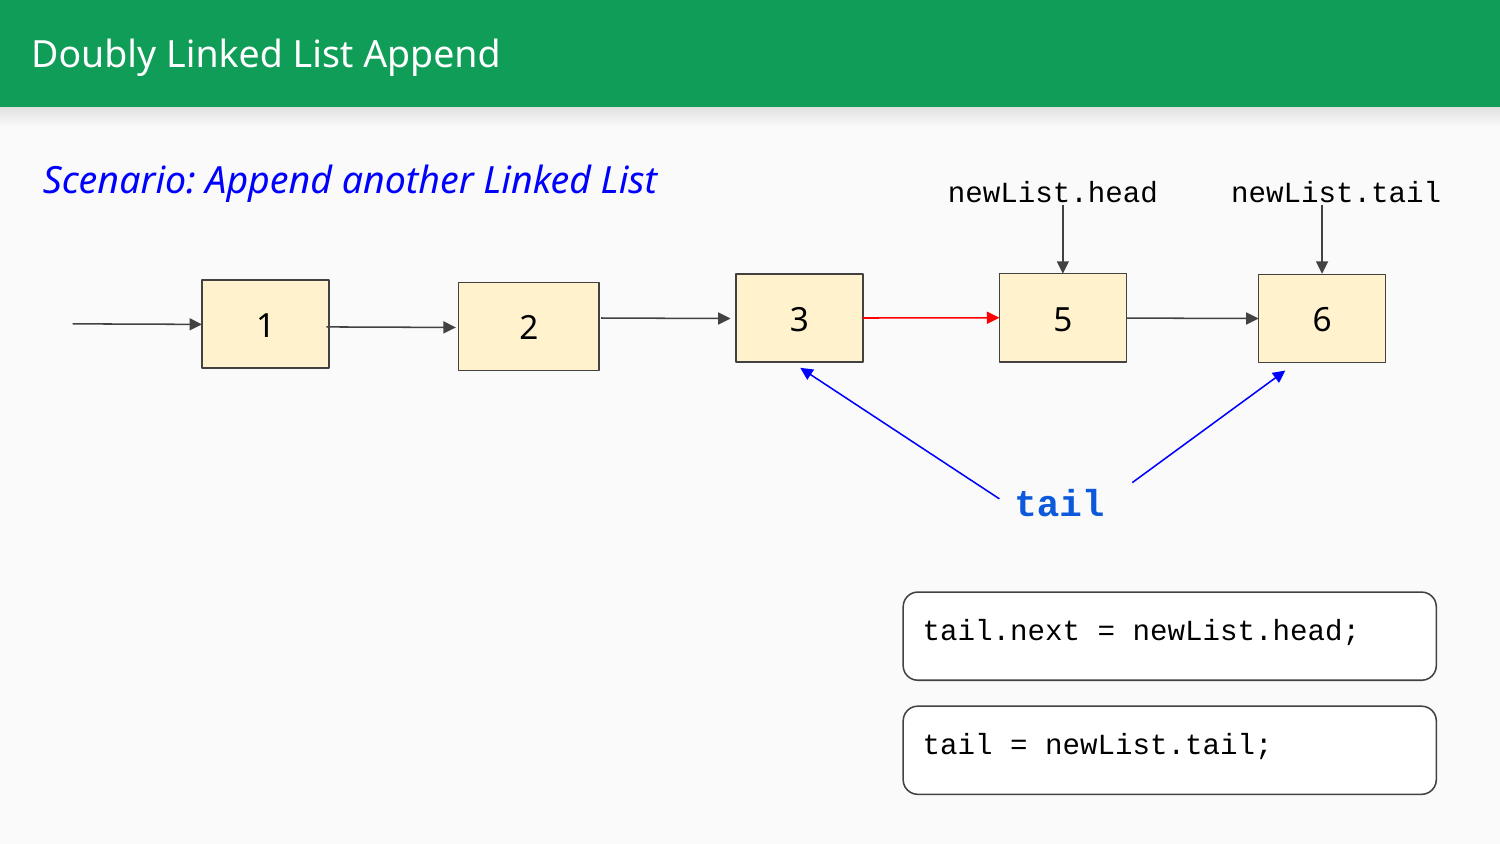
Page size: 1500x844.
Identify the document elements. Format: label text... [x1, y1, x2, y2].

text_box 3 [735, 273, 863, 363]
title Doubly Linked List Append [16, 2, 1464, 102]
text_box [800, 367, 1000, 500]
text_box 2 [458, 282, 600, 371]
text_box newList.head [932, 158, 1174, 230]
text_box tail.next = newList.head; [903, 592, 1437, 681]
text_box 1 [201, 279, 329, 368]
text_box tail = newList.tail; [903, 706, 1437, 795]
text_box tail [999, 463, 1162, 535]
text_box Scenario: Append another Linked List [27, 134, 971, 206]
text_box 5 [999, 273, 1127, 362]
text_box 6 [1258, 274, 1386, 363]
text_box newList.tail [1216, 158, 1457, 230]
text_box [1131, 370, 1286, 483]
